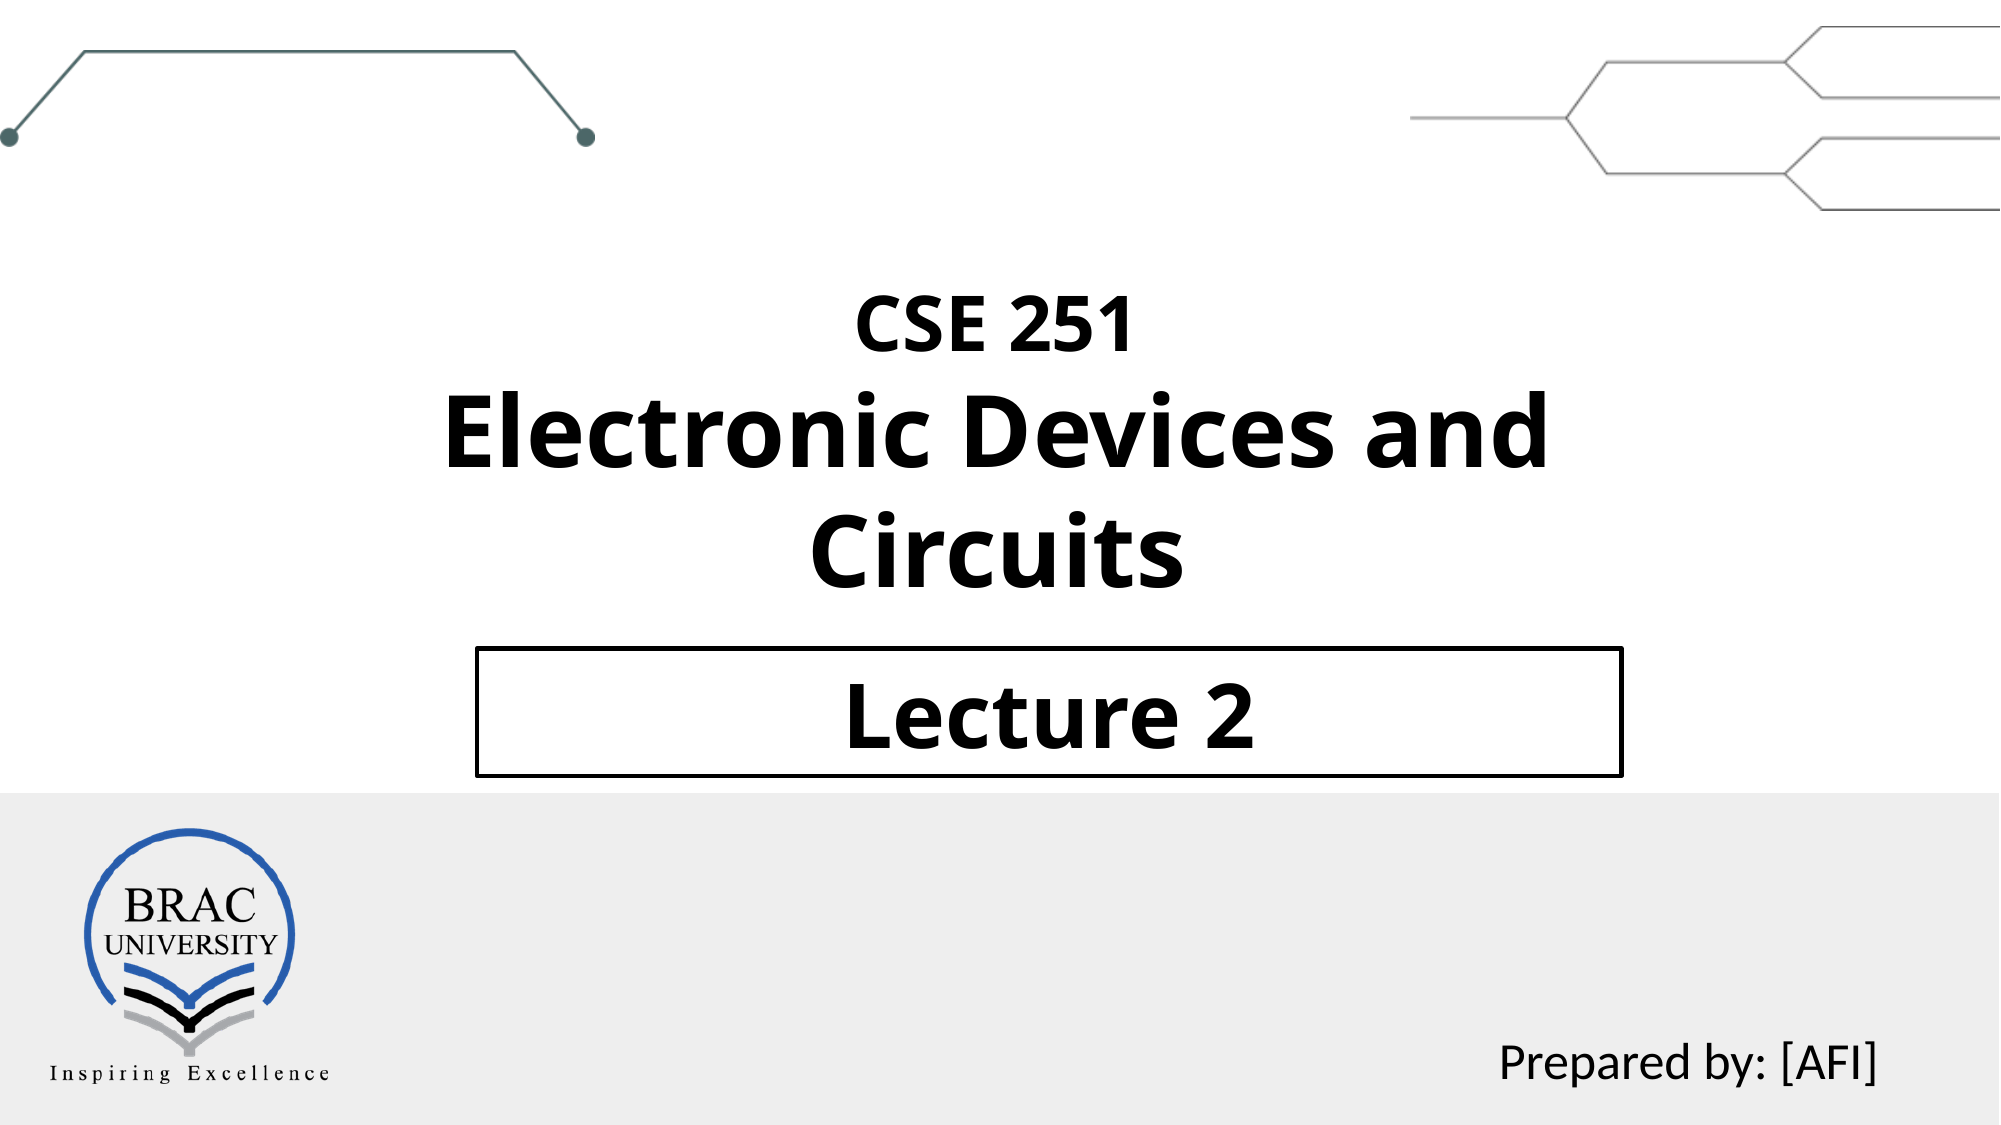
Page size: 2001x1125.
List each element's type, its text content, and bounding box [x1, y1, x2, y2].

picture [49, 828, 329, 1084]
picture [0, 50, 595, 147]
picture [1410, 26, 2000, 212]
text_box Lecture 2 [476, 648, 1622, 776]
text_box CSE 251 Electronic Devices and Circuits [222, 264, 1773, 618]
text_box [0, 793, 2000, 1125]
text_box Prepared by: [AFI] [1479, 1007, 2000, 1110]
